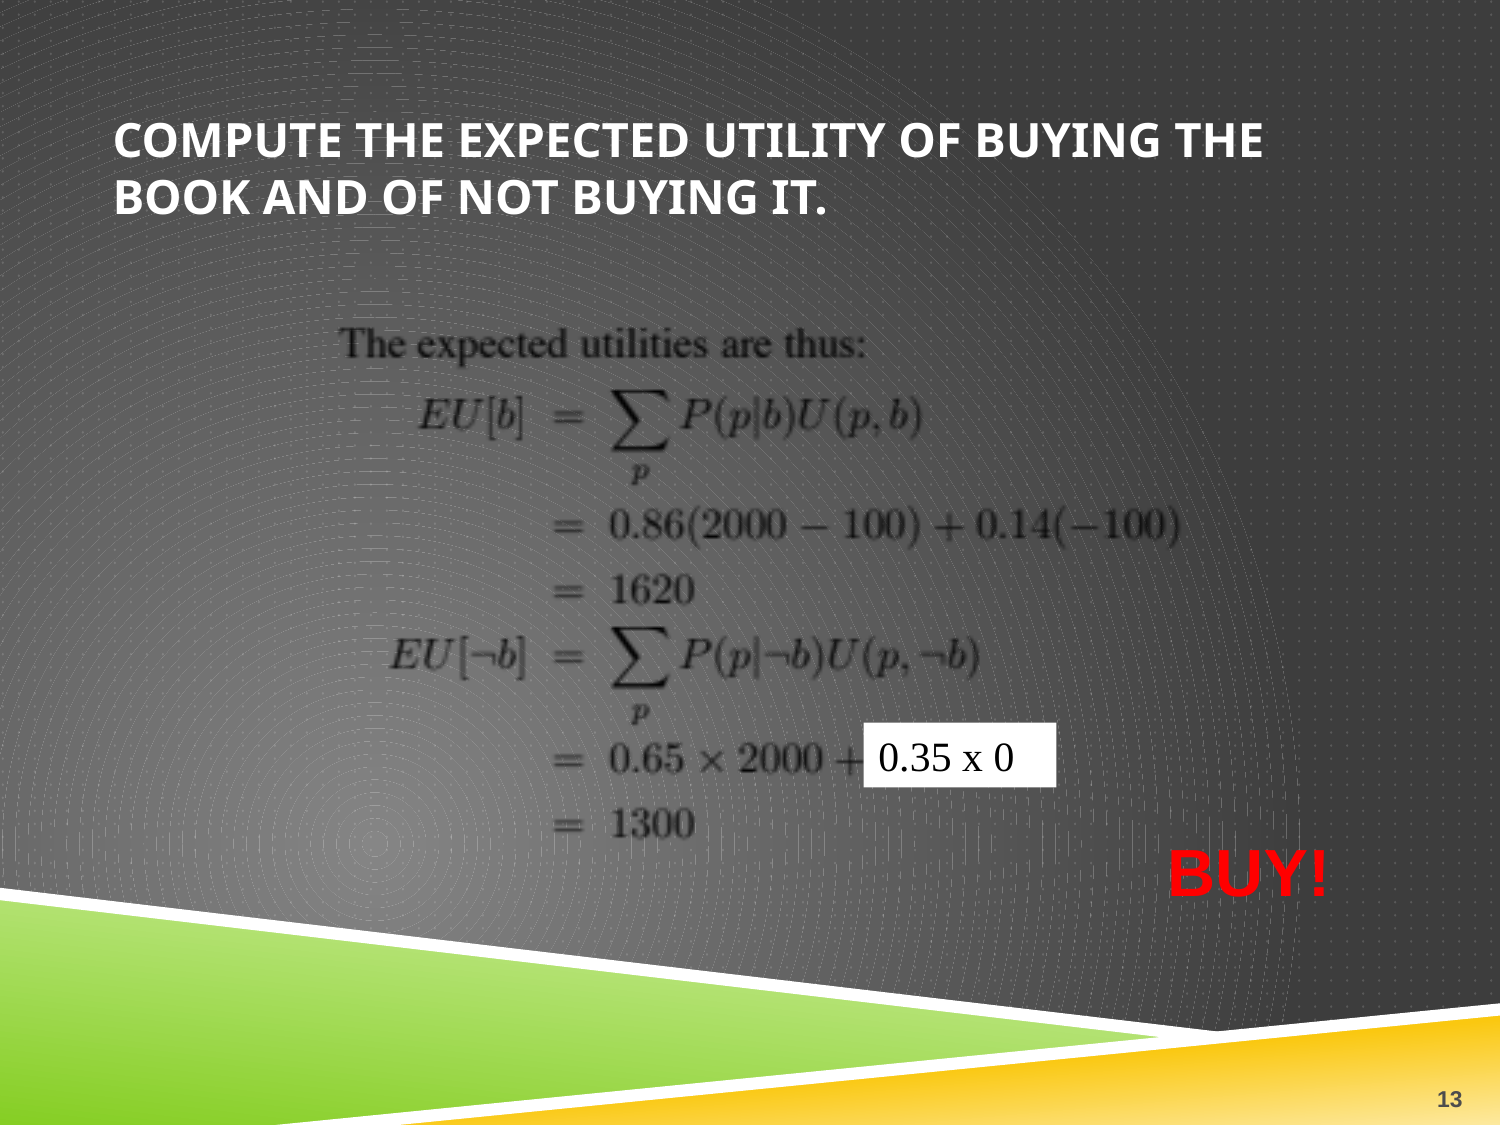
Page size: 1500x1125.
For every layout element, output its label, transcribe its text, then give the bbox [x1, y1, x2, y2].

footer [37, 1052, 513, 1113]
slide_number 13 [1387, 1052, 1463, 1113]
title Compute the expected utility of buying the book and of not buying it. [112, 45, 1388, 233]
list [112, 316, 1388, 930]
